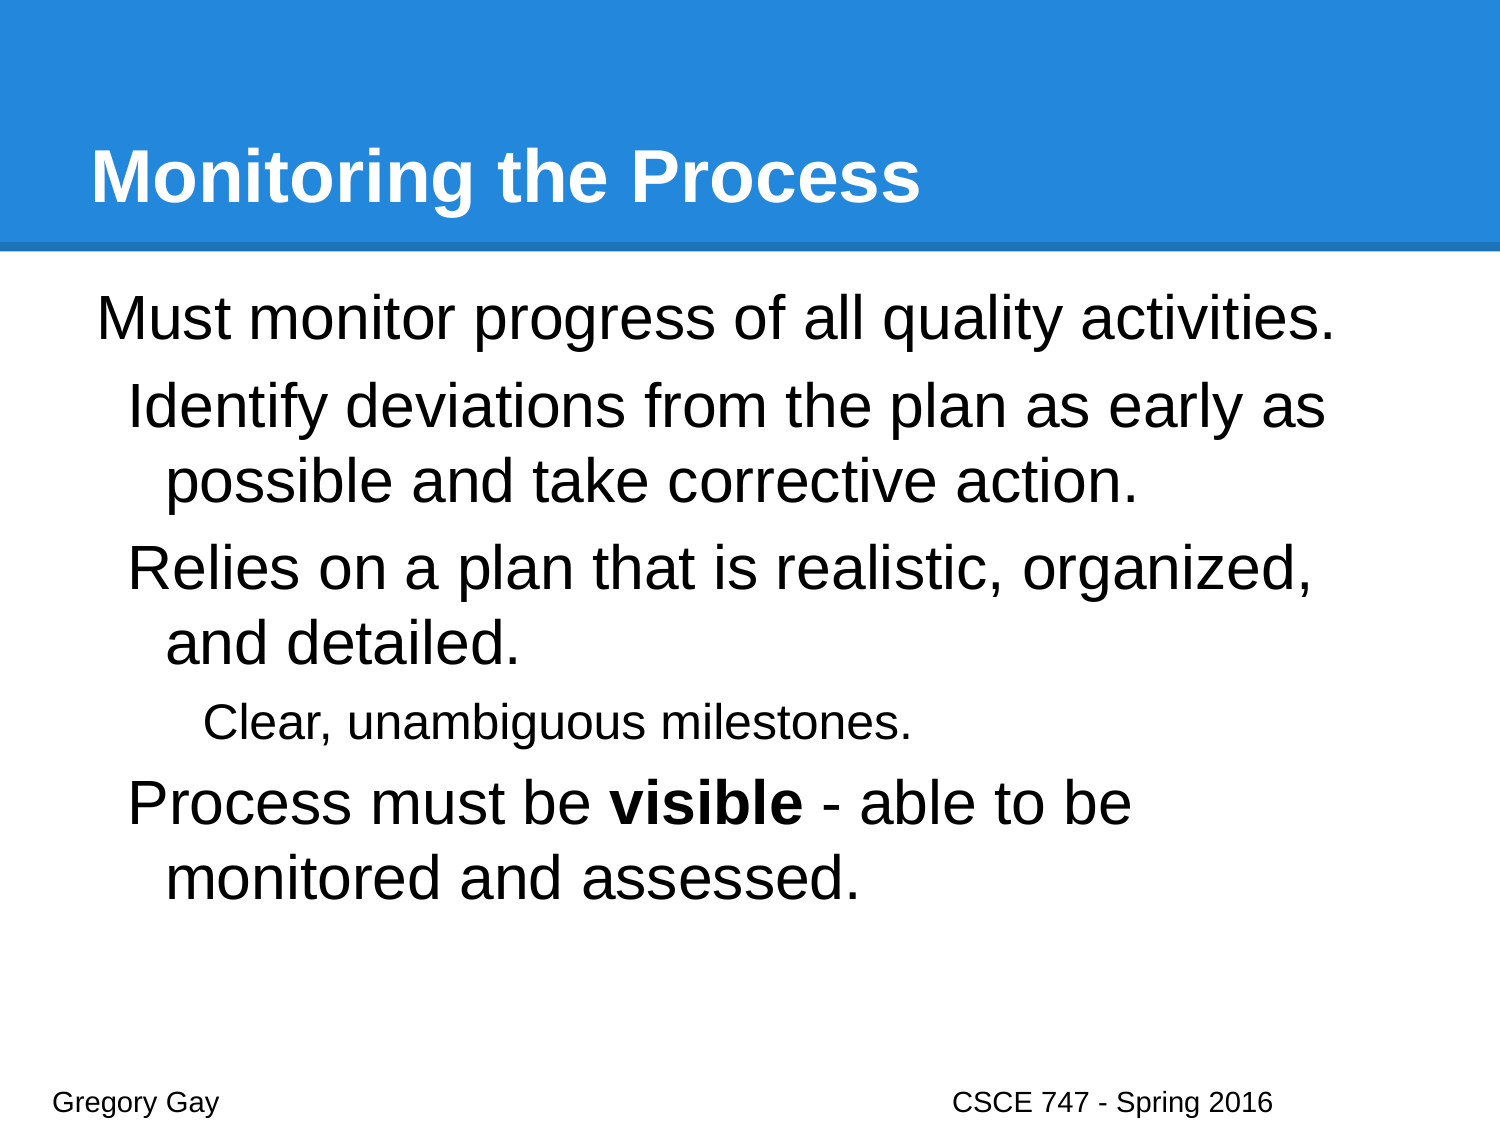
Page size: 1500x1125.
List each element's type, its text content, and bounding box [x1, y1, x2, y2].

list Must monitor progress of all quality activities. Identify deviations from the plan as early as possible and take corrective action. Relies on a plan that is realistic, organized, and detailed. Clear, unambiguous milestones. Process must be visible - able to be monitored and assessed. [75, 262, 1425, 1068]
text_box Gregory Gay CSCE 747 - Spring 2016 38 [37, 1068, 1463, 1114]
title Monitoring the Process [75, 45, 1425, 233]
